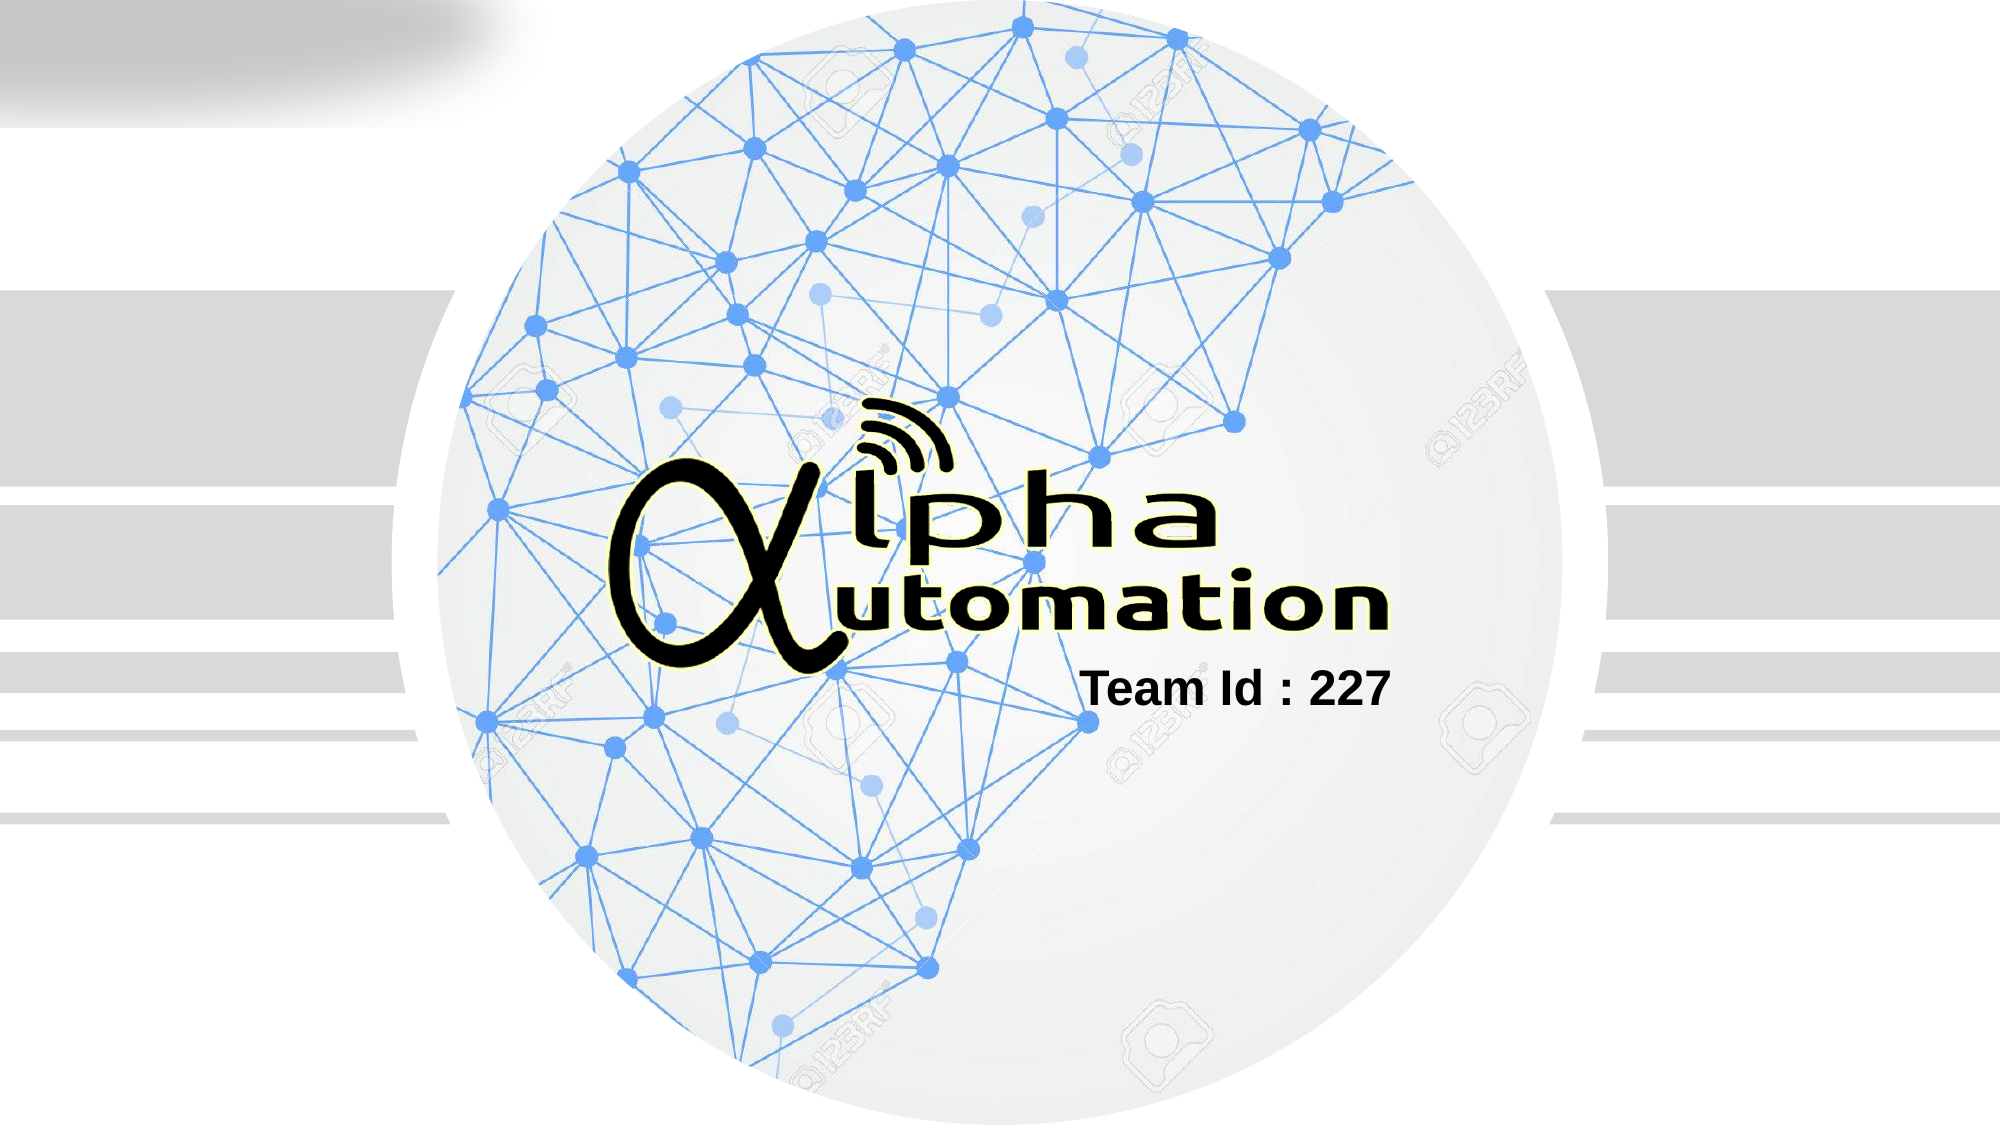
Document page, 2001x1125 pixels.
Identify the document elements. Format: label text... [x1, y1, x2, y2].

text_box Team Id : 227 [1563, 647, 2000, 723]
picture [437, 0, 1563, 1125]
